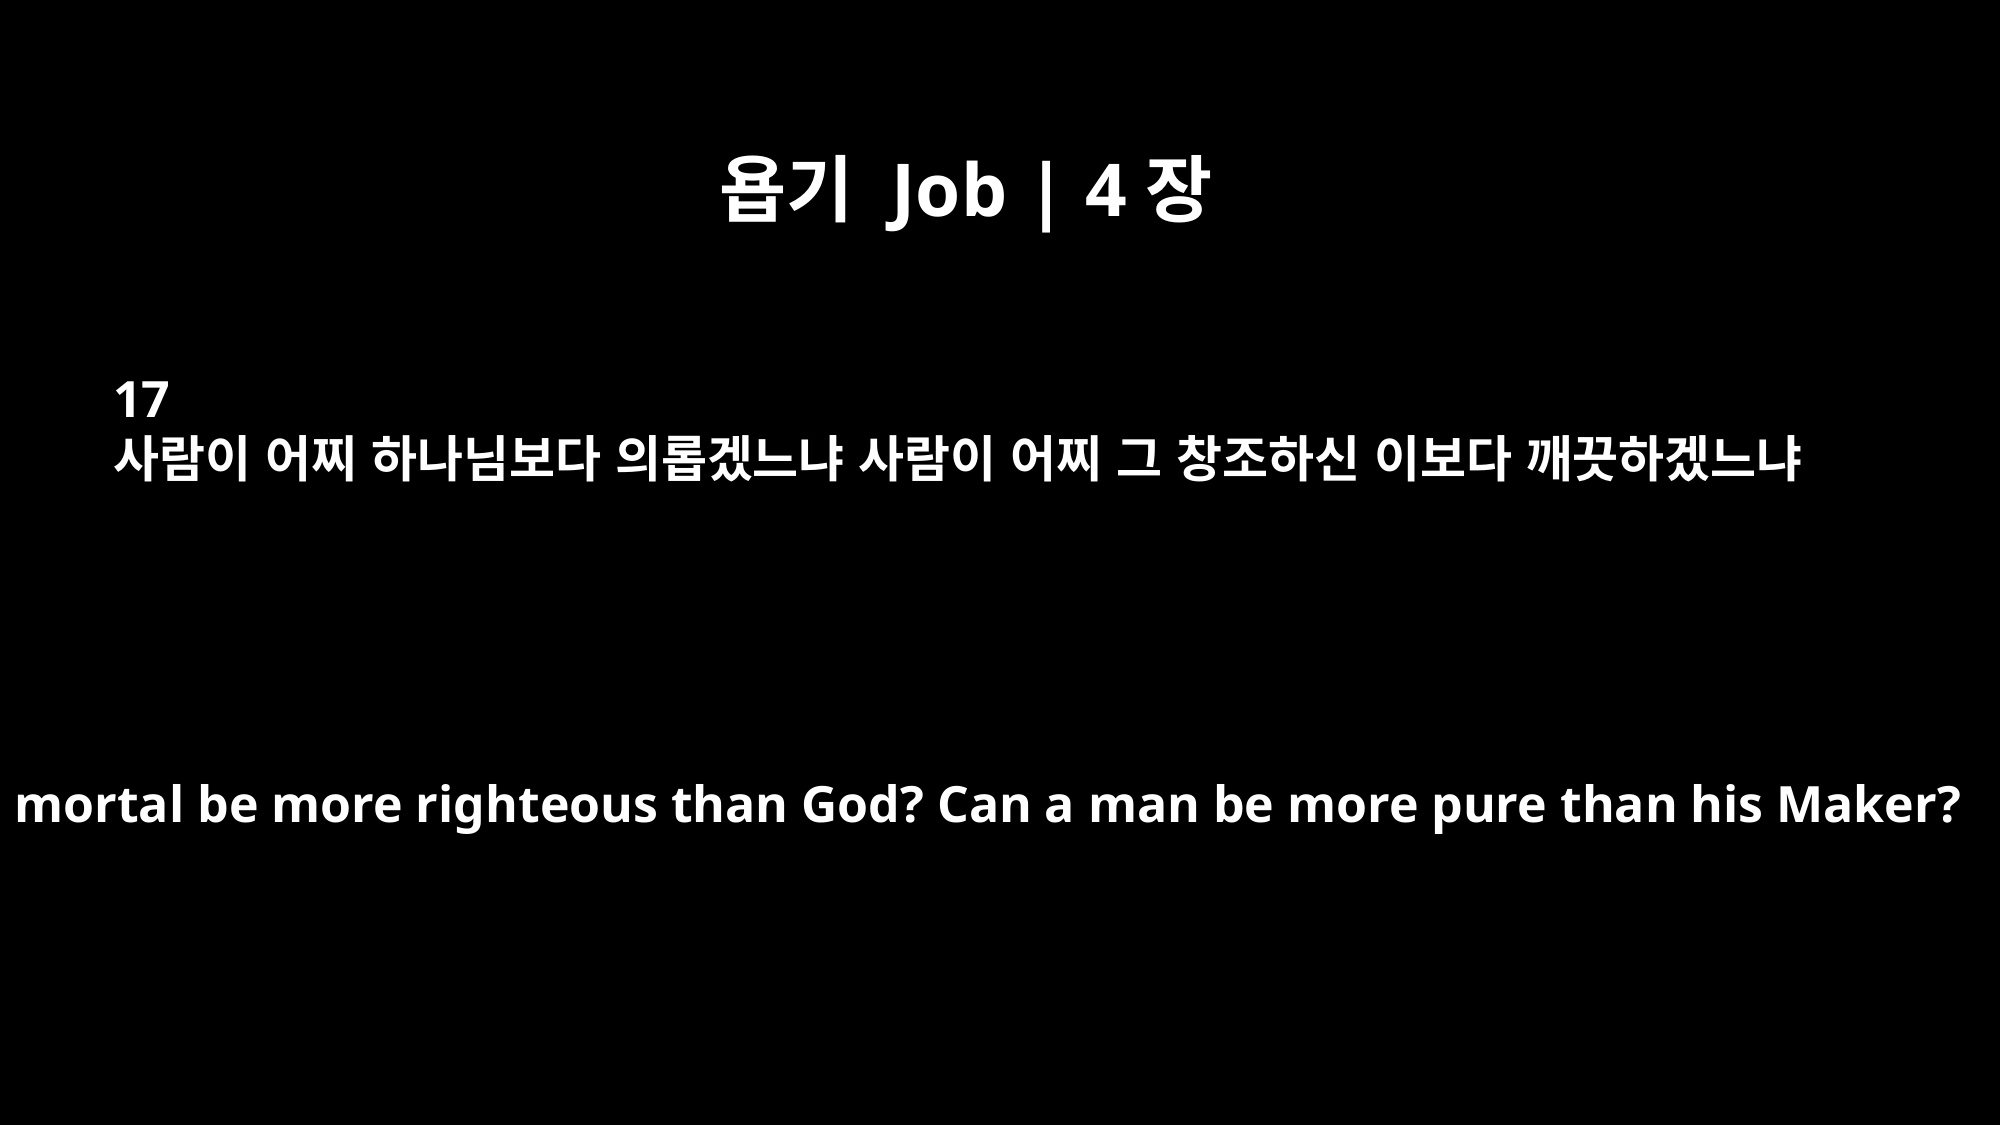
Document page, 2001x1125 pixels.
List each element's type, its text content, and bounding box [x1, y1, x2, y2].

text_box 욥기 Job | 4장 [704, 136, 1228, 239]
text_box `Can a mortal be more righteous than God? Can a man be more pure than his Maker? [0, 764, 1977, 840]
text_box 17 사람이 어찌 하나님보다 의롭겠느냐 사람이 어찌 그 창조하신 이보다 깨끗하겠느냐 [98, 359, 1819, 495]
